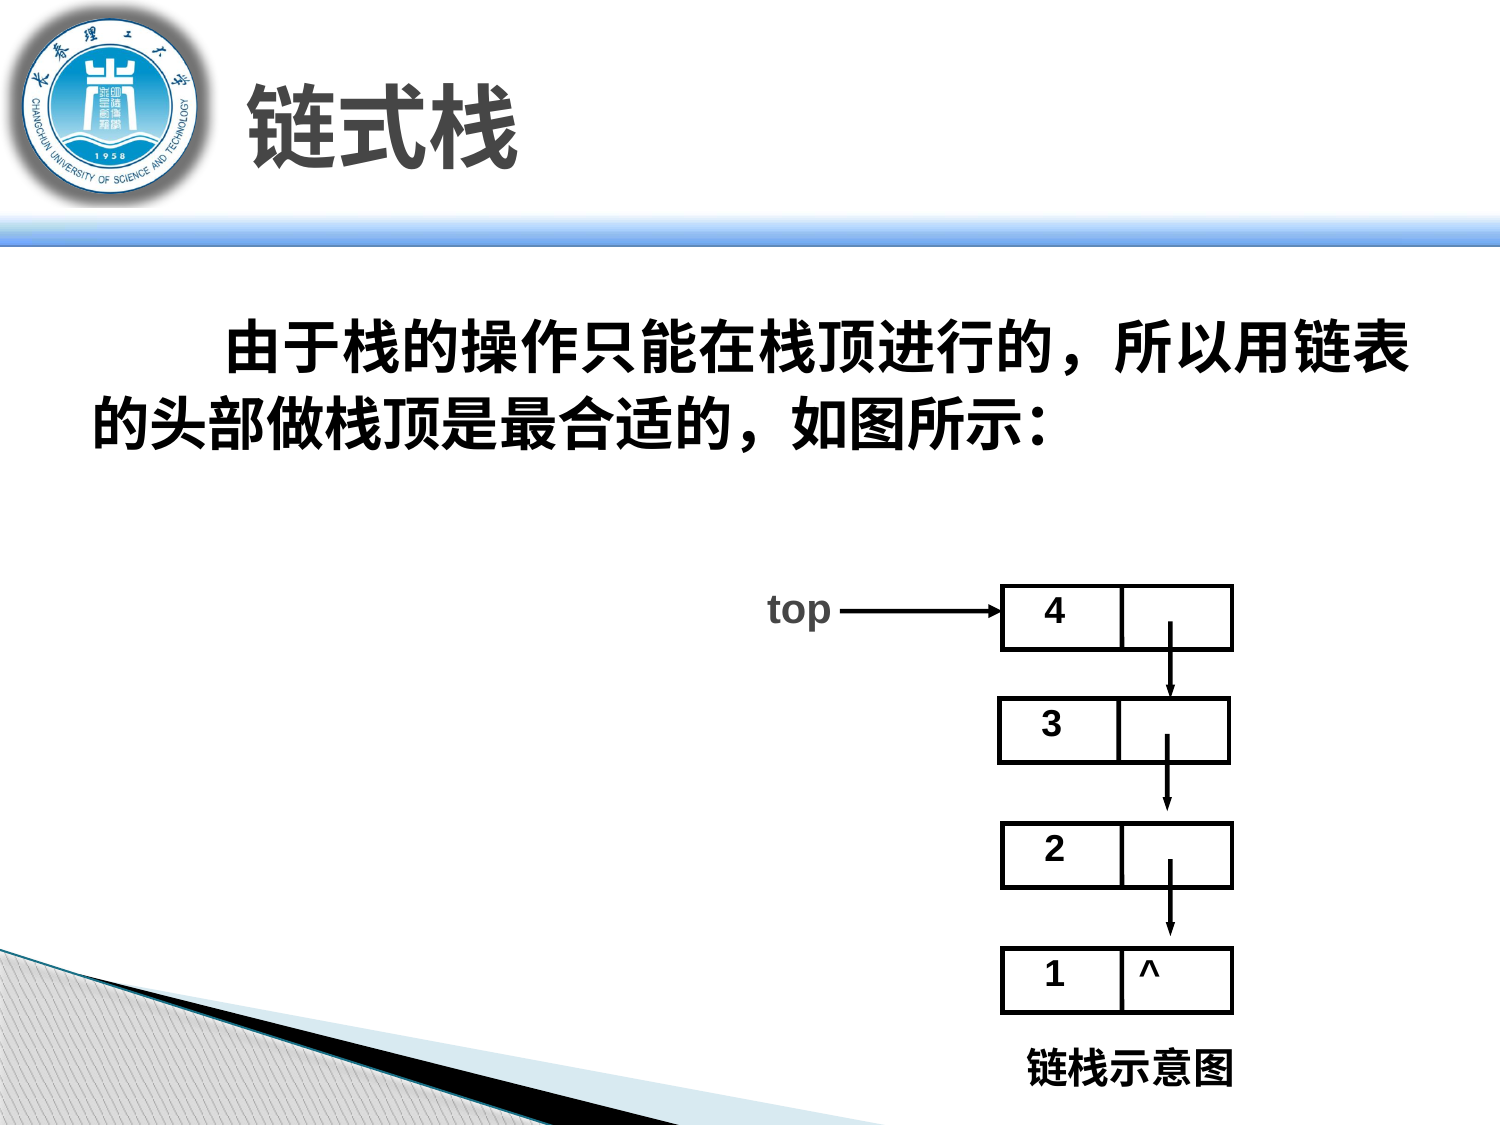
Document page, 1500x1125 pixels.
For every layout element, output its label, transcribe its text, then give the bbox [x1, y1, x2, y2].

picture [21, 18, 198, 194]
text_box top [767, 581, 891, 644]
text_box 链栈示意图 [1006, 1041, 1346, 1106]
title 链式栈 [230, 68, 668, 182]
picture [0, 208, 1500, 247]
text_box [839, 585, 1233, 1013]
list 由于栈的操作只能在栈顶进行的，所以用链表的头部做栈顶是最合适的，如图所示： [76, 296, 1427, 949]
